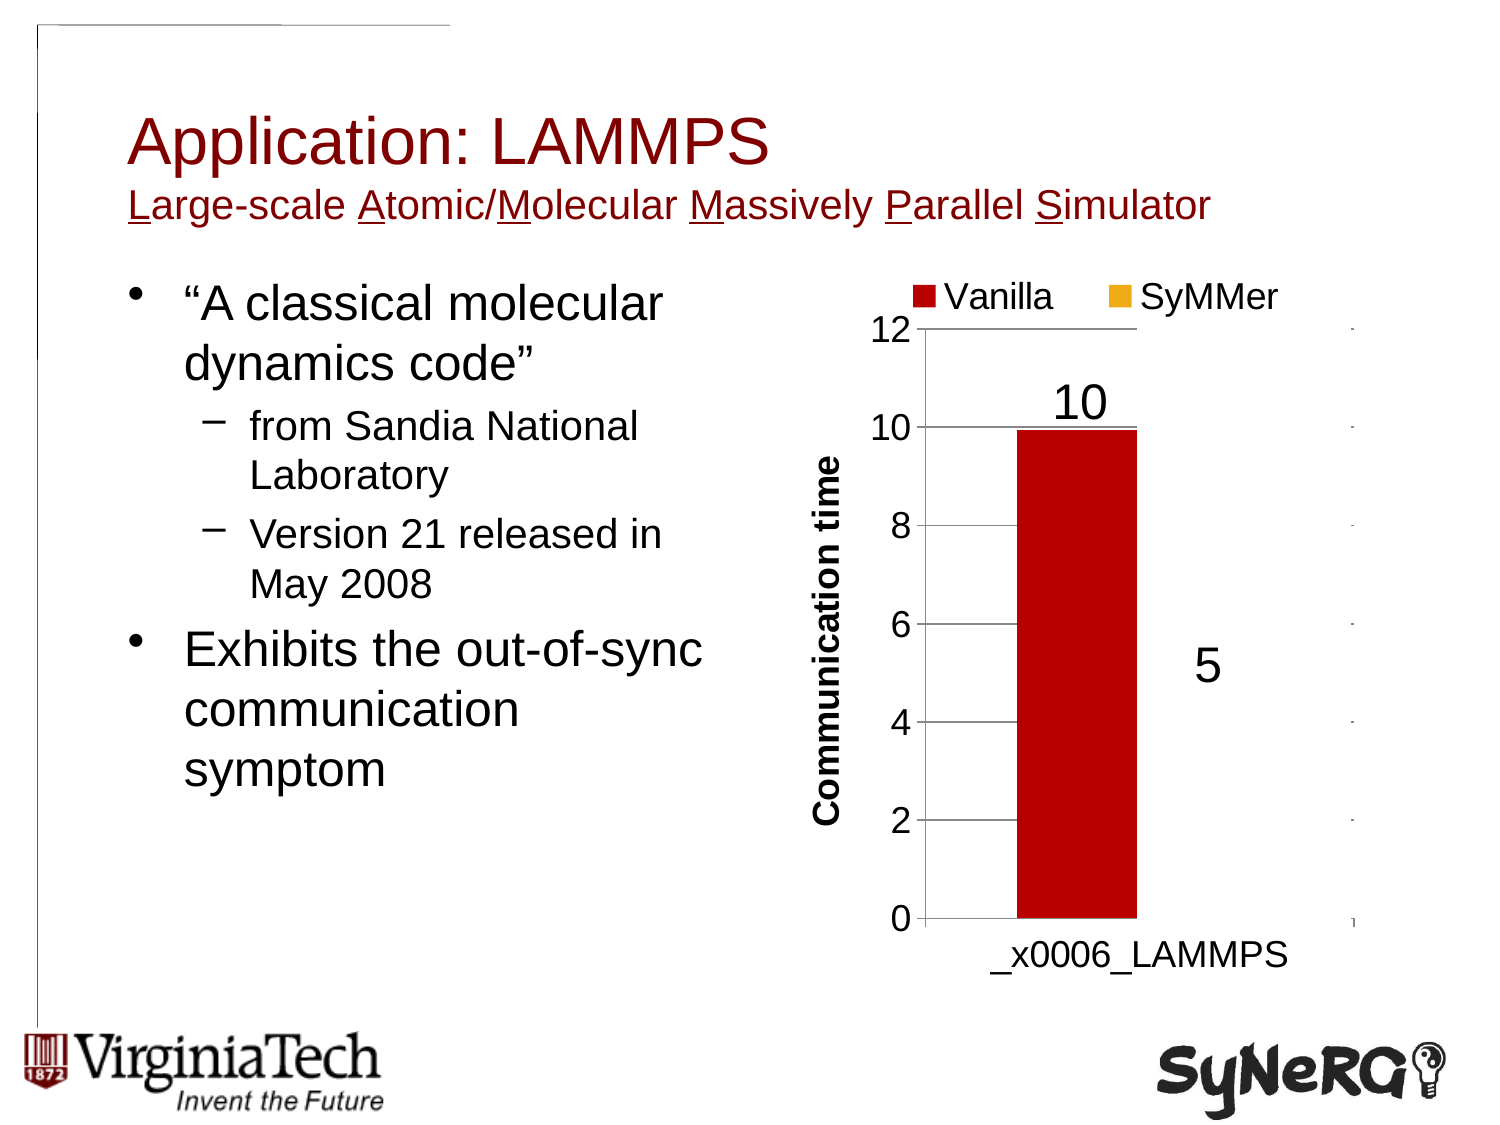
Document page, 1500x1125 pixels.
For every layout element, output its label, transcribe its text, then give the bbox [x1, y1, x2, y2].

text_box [1149, 424, 1313, 688]
title Application: LAMMPS Large-scale Atomic/Molecular Massively Parallel Simulator [112, 99, 1388, 225]
chart [762, 262, 1388, 1001]
picture [1149, 1036, 1450, 1125]
picture [24, 1031, 385, 1113]
list “A classical molecular dynamics code” from Sandia National Laboratory Version 21 released in May 2008 Exhibits the out-of-sync communication symptom [112, 262, 738, 1000]
